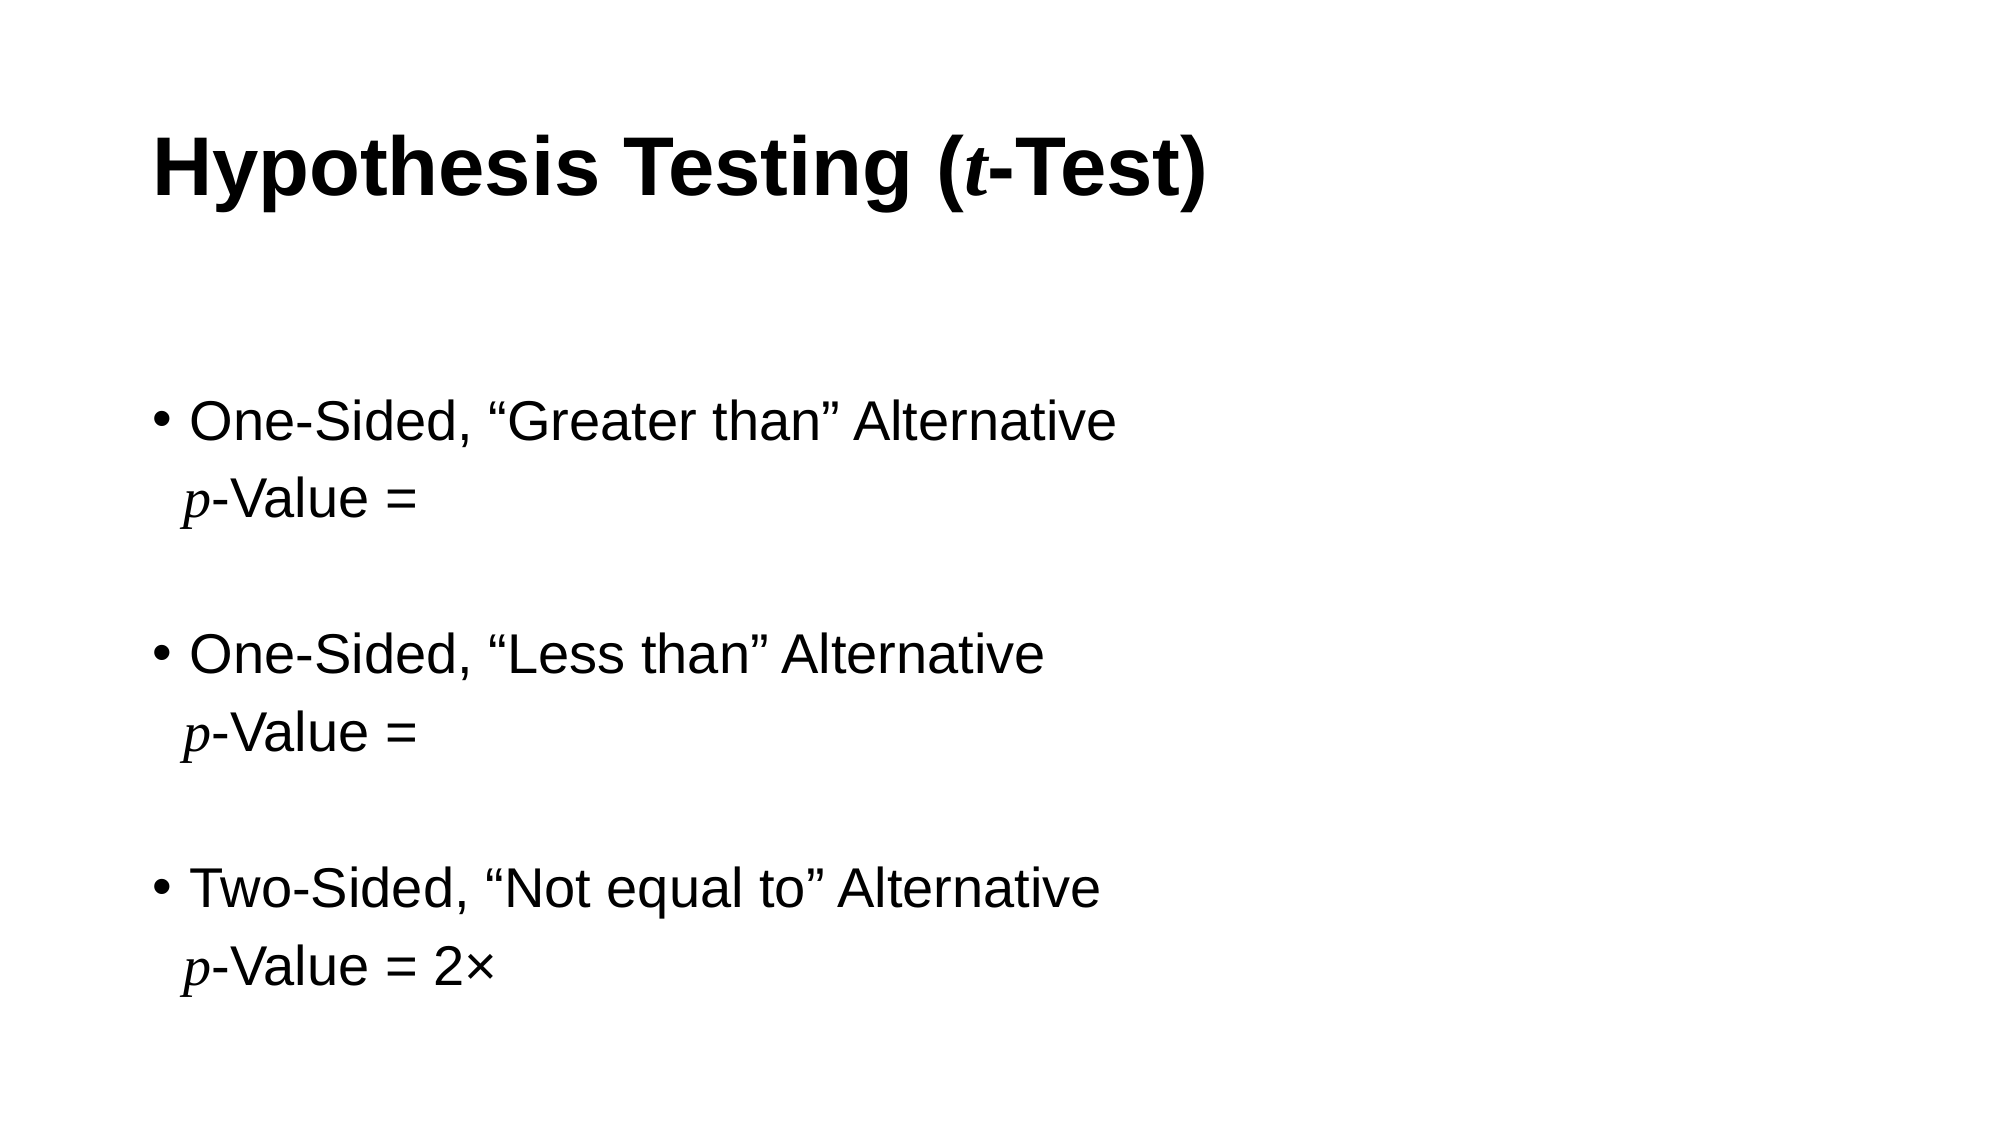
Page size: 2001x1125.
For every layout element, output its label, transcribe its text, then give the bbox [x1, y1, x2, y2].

title Hypothesis Testing (t-Test) [137, 59, 1863, 278]
